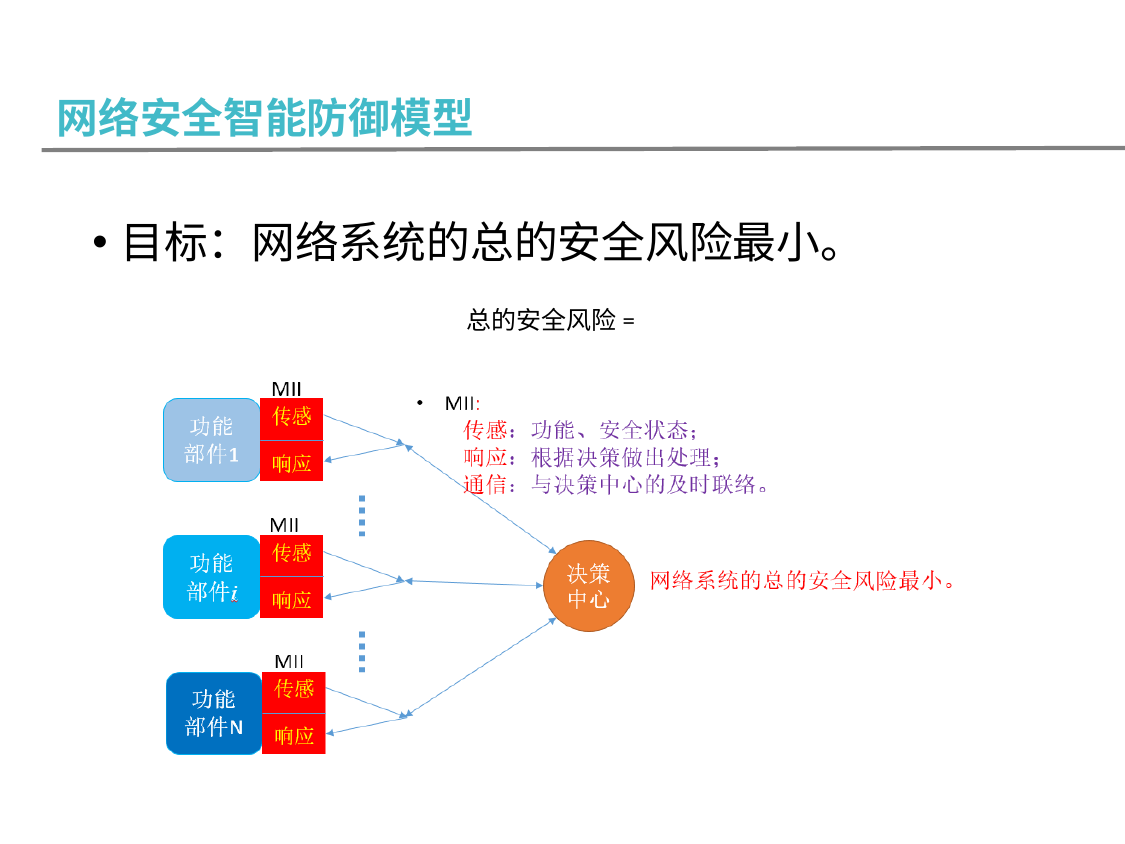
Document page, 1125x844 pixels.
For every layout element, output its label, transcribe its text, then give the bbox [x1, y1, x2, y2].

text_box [41, 84, 1125, 151]
picture [120, 375, 982, 762]
list 目标：网络系统的总的安全风险最小。 [77, 212, 1048, 278]
